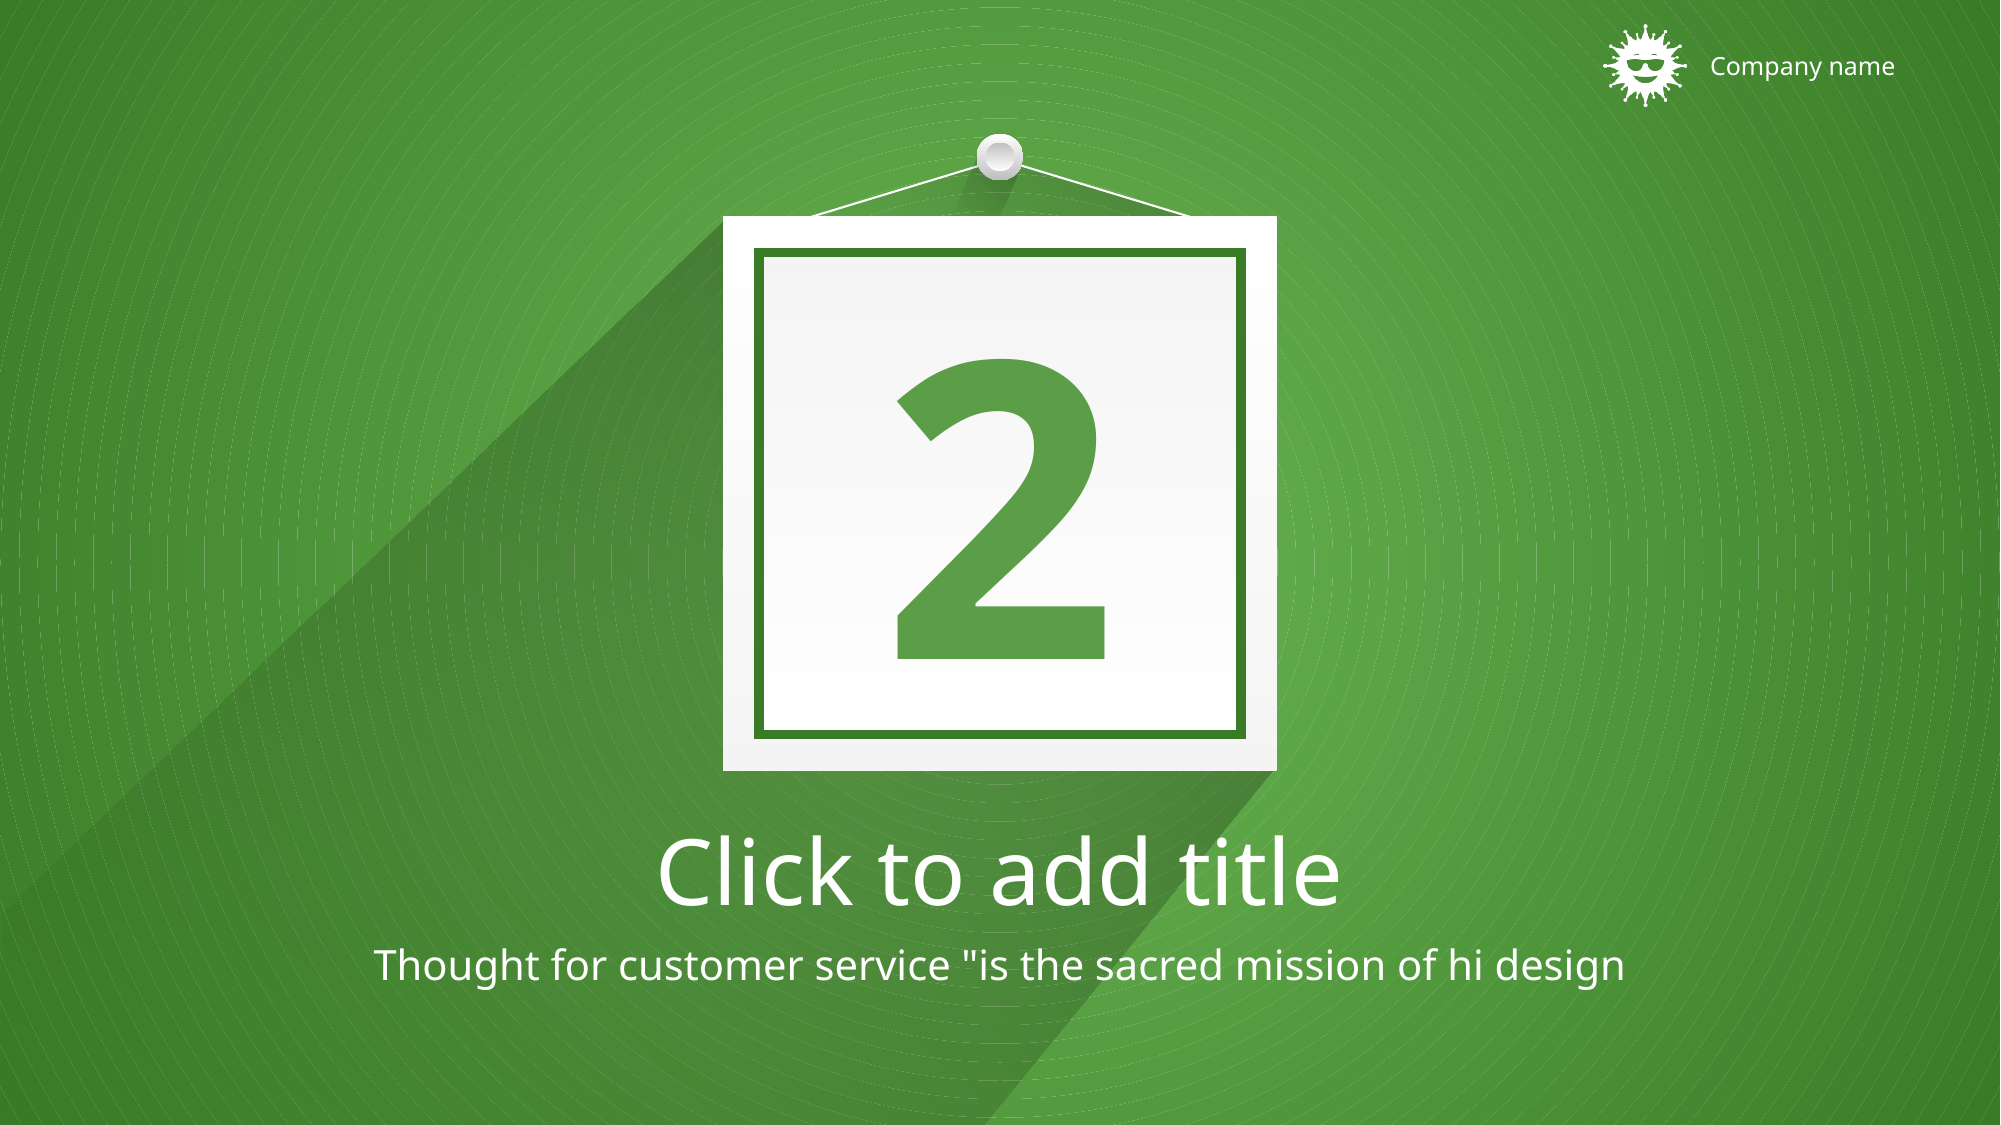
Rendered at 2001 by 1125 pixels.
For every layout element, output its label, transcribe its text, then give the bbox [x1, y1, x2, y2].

text_box [0, 220, 1273, 1125]
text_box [800, 159, 1200, 216]
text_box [723, 216, 1277, 771]
text_box Thought for customer service "is the sacred mission of hi design [358, 931, 1642, 997]
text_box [976, 133, 1024, 181]
picture [1603, 24, 1687, 107]
text_box Click to add title [641, 806, 1359, 931]
